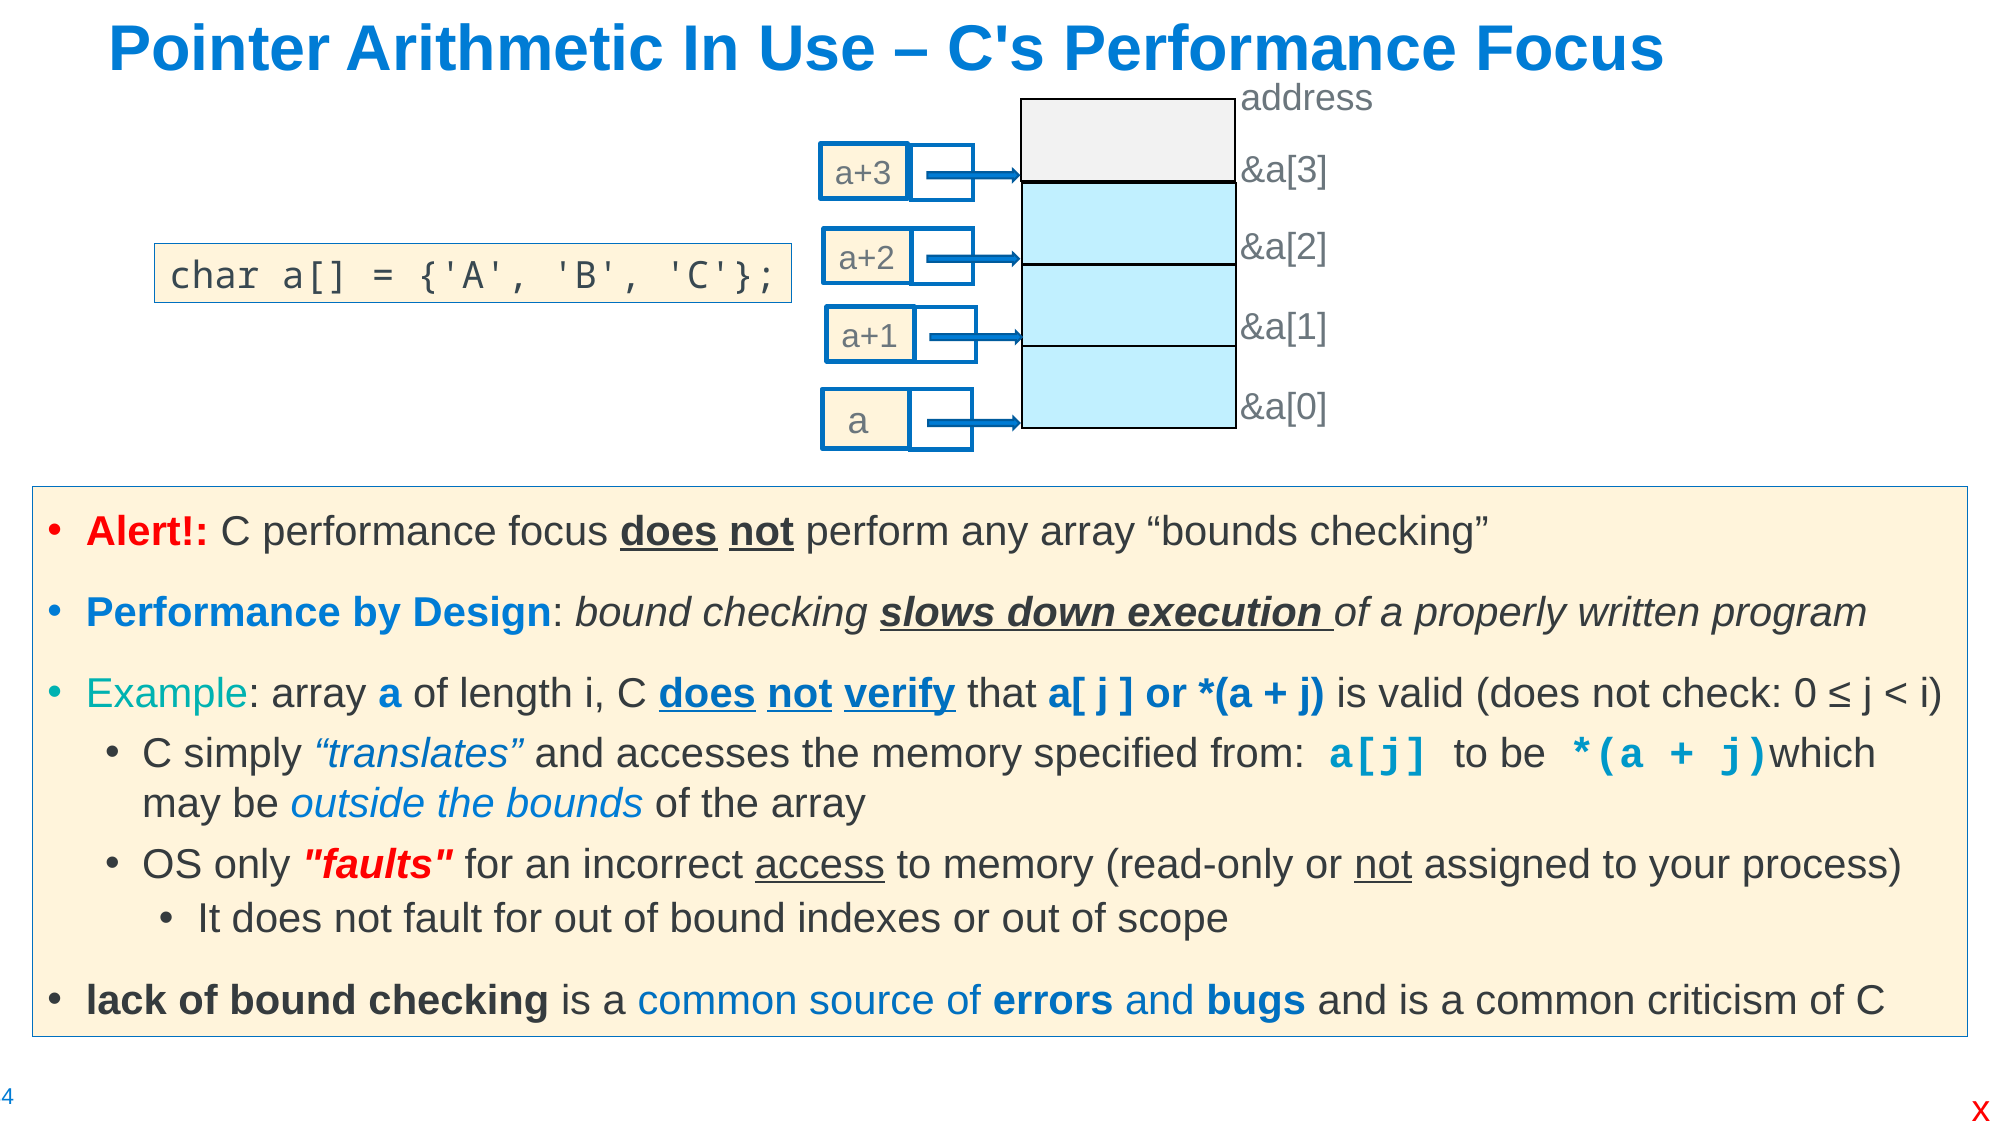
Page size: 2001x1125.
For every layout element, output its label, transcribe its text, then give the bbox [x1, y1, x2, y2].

list Alert!: C performance focus does not perform any array “bounds checking” Performance by Design: bound checking slows down execution of a properly written program Example: array a of length i, C does not verify that a[ j ] or *(a + j) is valid (does not check: 0 ≤ j < i) C simply “translates” and accesses the memory specified from: a[j] to be *(a + j)which may be outside the bounds of the array OS only "faults" for an incorrect access to memory (read-only or not assigned to your process) It does not fault for out of bound indexes or out of scope lack of bound checking is a common source of errors and bugs and is a common criticism of C [32, 486, 1968, 1037]
text_box x [1956, 1076, 2000, 1125]
text_box char a[] = {'A', 'B', 'C'}; [154, 243, 792, 303]
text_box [820, 99, 1237, 450]
title Pointer Arithmetic In Use – C's Performance Focus [93, 16, 1817, 93]
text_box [1224, 65, 1390, 436]
